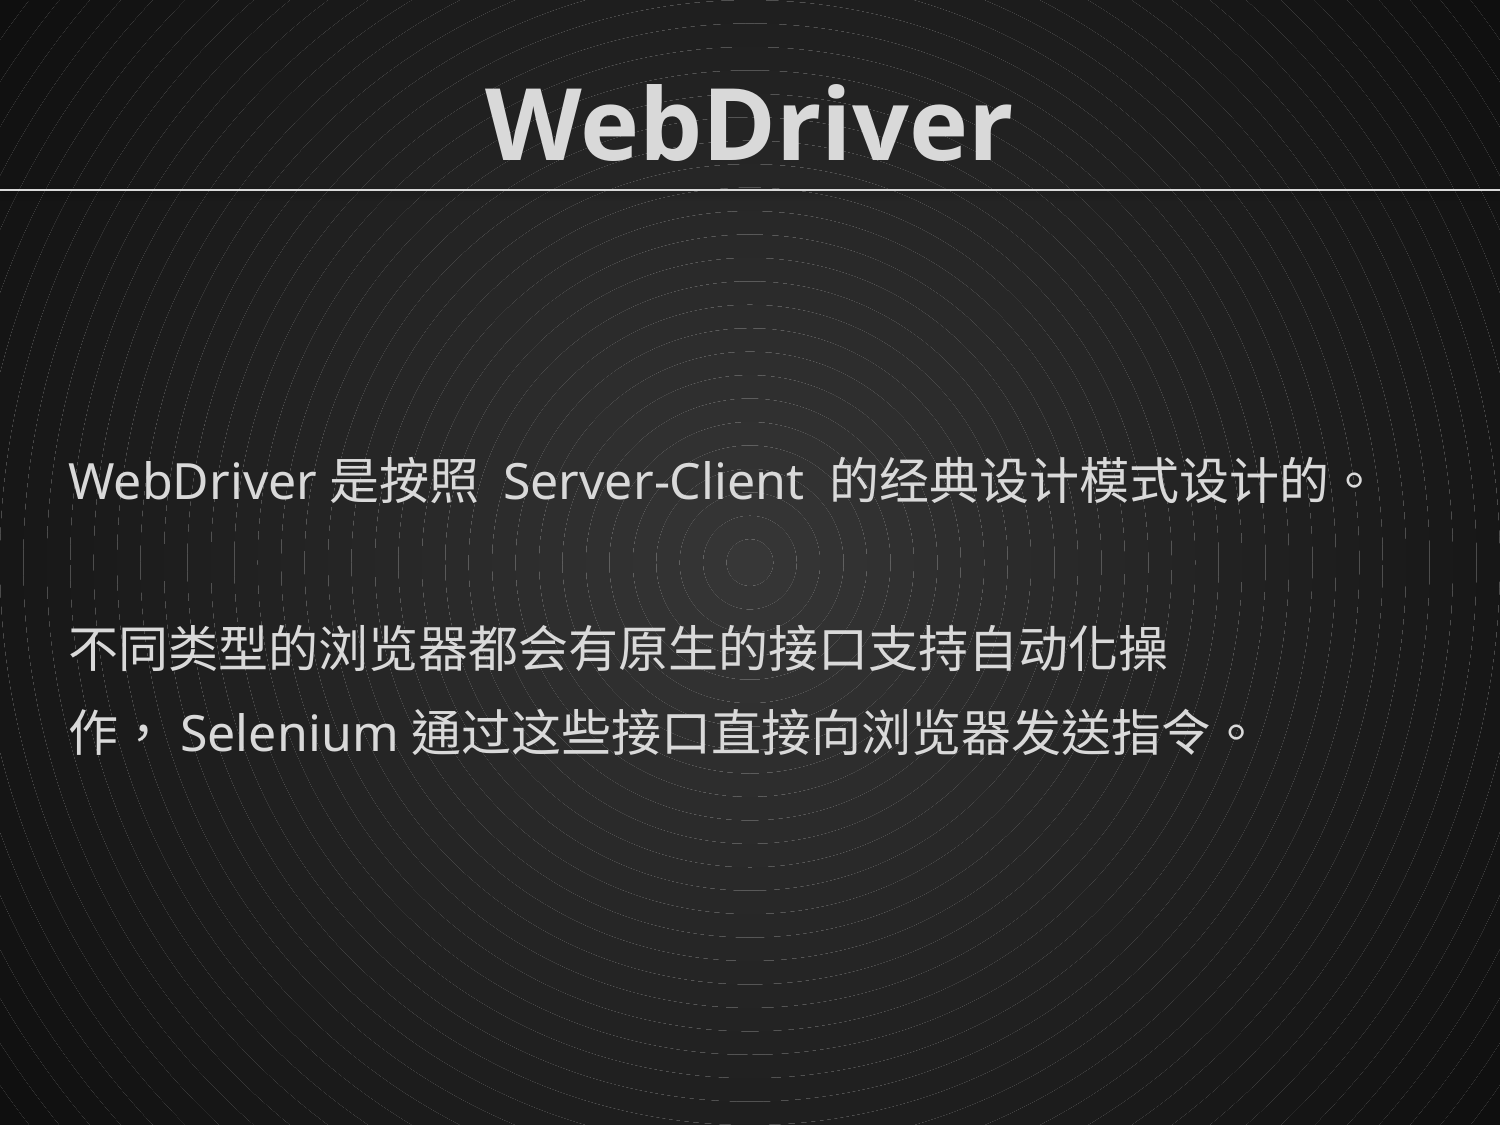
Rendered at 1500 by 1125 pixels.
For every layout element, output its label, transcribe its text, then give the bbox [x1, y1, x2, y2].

text_box WebDriver是按照 Server-Client 的经典设计模式设计的。 不同类型的浏览器都会有原生的接口支持自动化操作，Selenium通过这些接口直接向浏览器发送指令。 [53, 418, 1444, 853]
text_box WebDriver [0, 52, 1500, 188]
